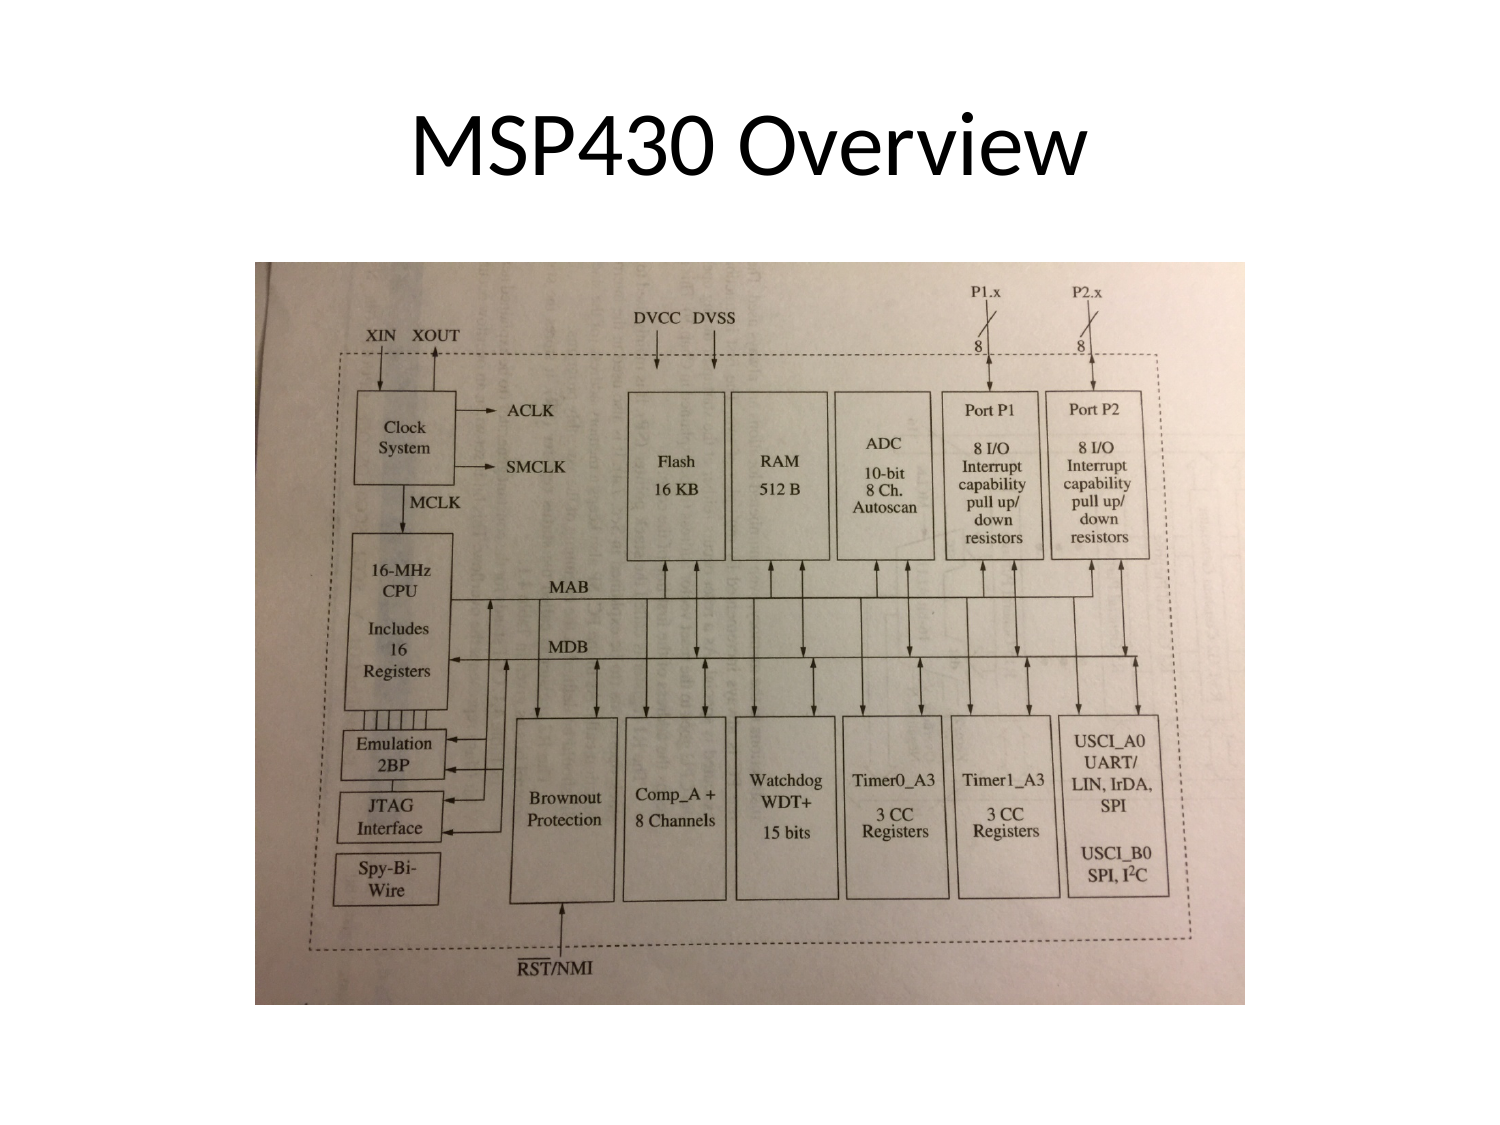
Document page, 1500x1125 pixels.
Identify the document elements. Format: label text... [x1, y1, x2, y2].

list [254, 262, 1246, 1006]
title MSP430 Overview [75, 45, 1425, 233]
